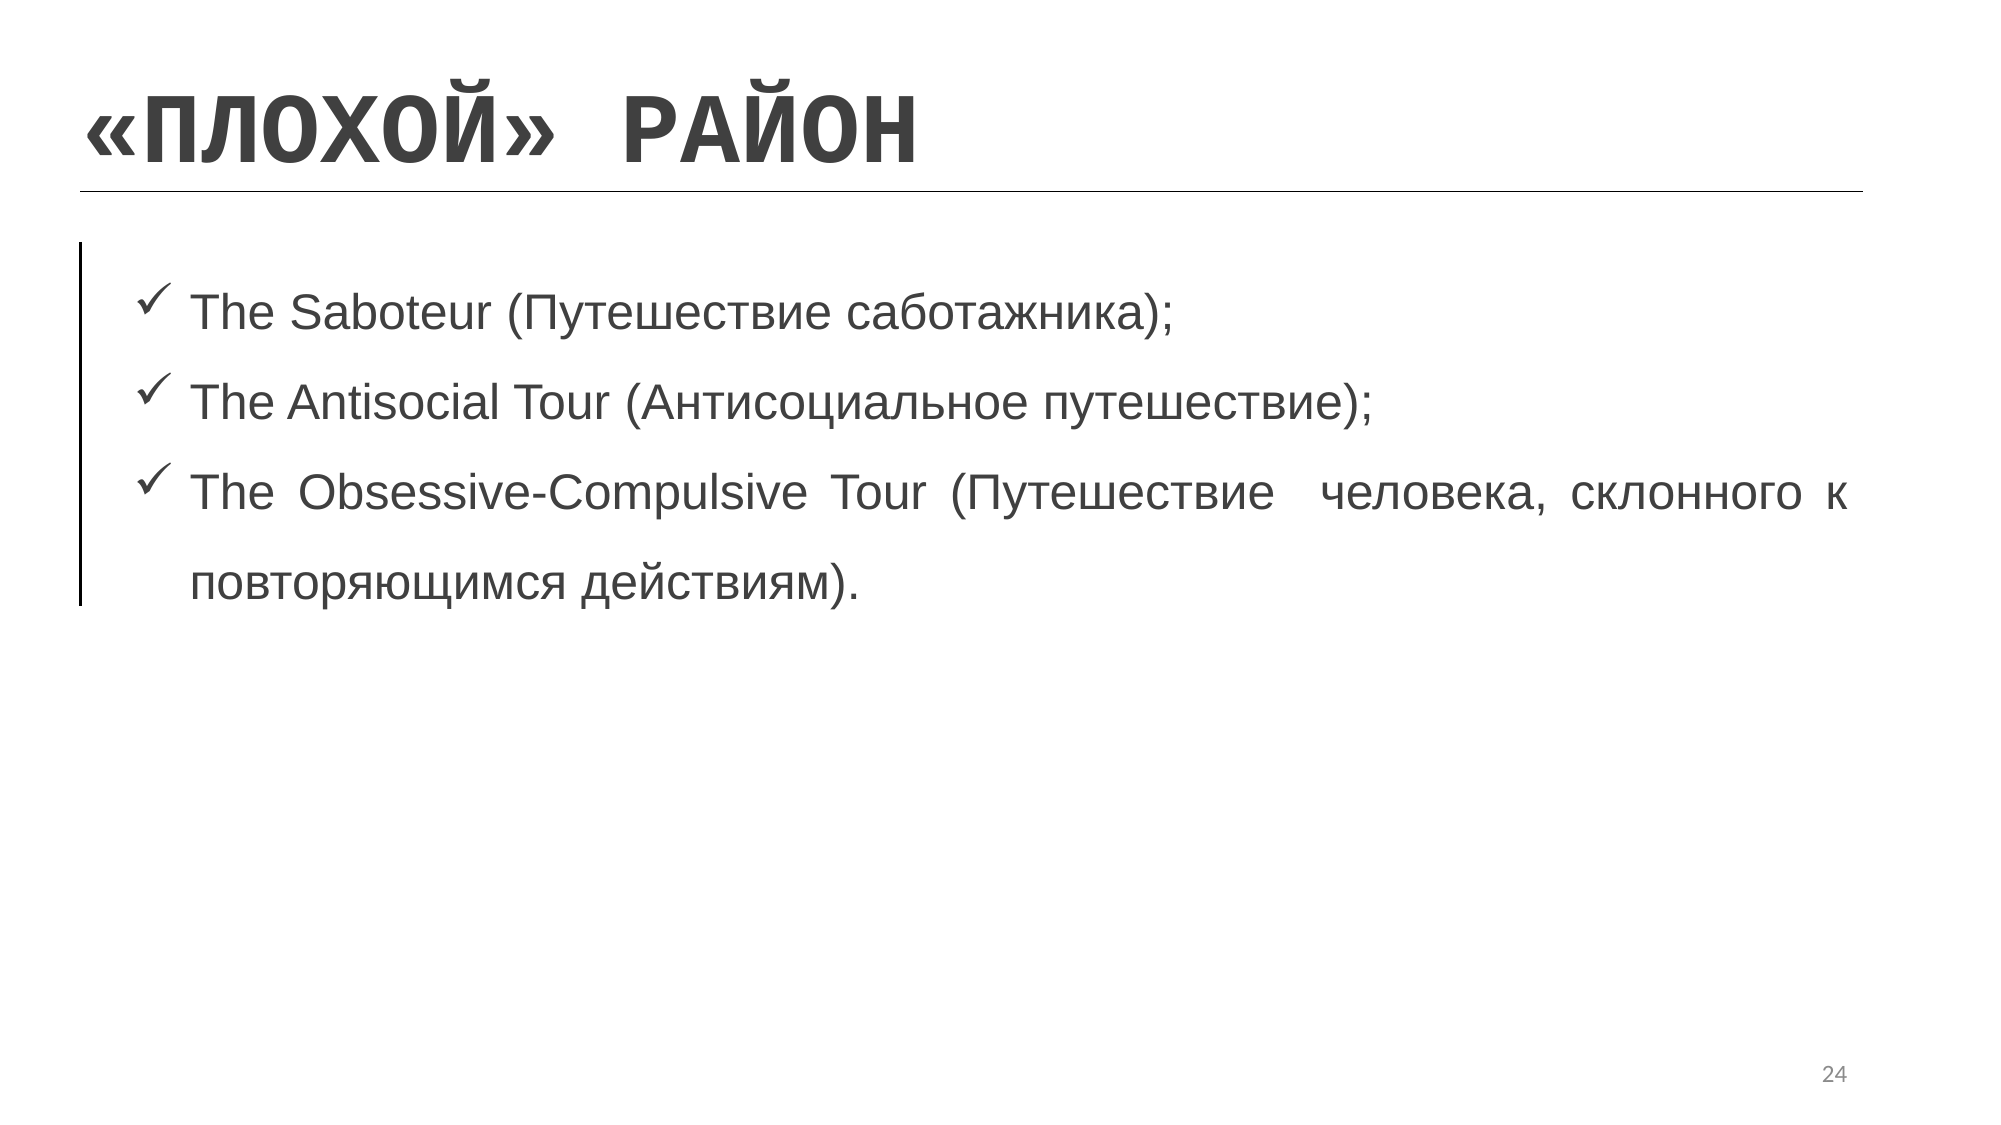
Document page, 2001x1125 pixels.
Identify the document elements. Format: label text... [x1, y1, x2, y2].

text_box «ПЛОХОЙ» РАЙОН [66, 55, 937, 191]
slide_number 24 [1412, 1042, 1863, 1103]
text_box The Saboteur (Путешествие саботажника); The Antisocial Tour (Антисоциальное путешествие); The Obsessive-Compulsive Tour (Путешествие человека, склонного к повторяющимся действиям). [118, 241, 1863, 617]
